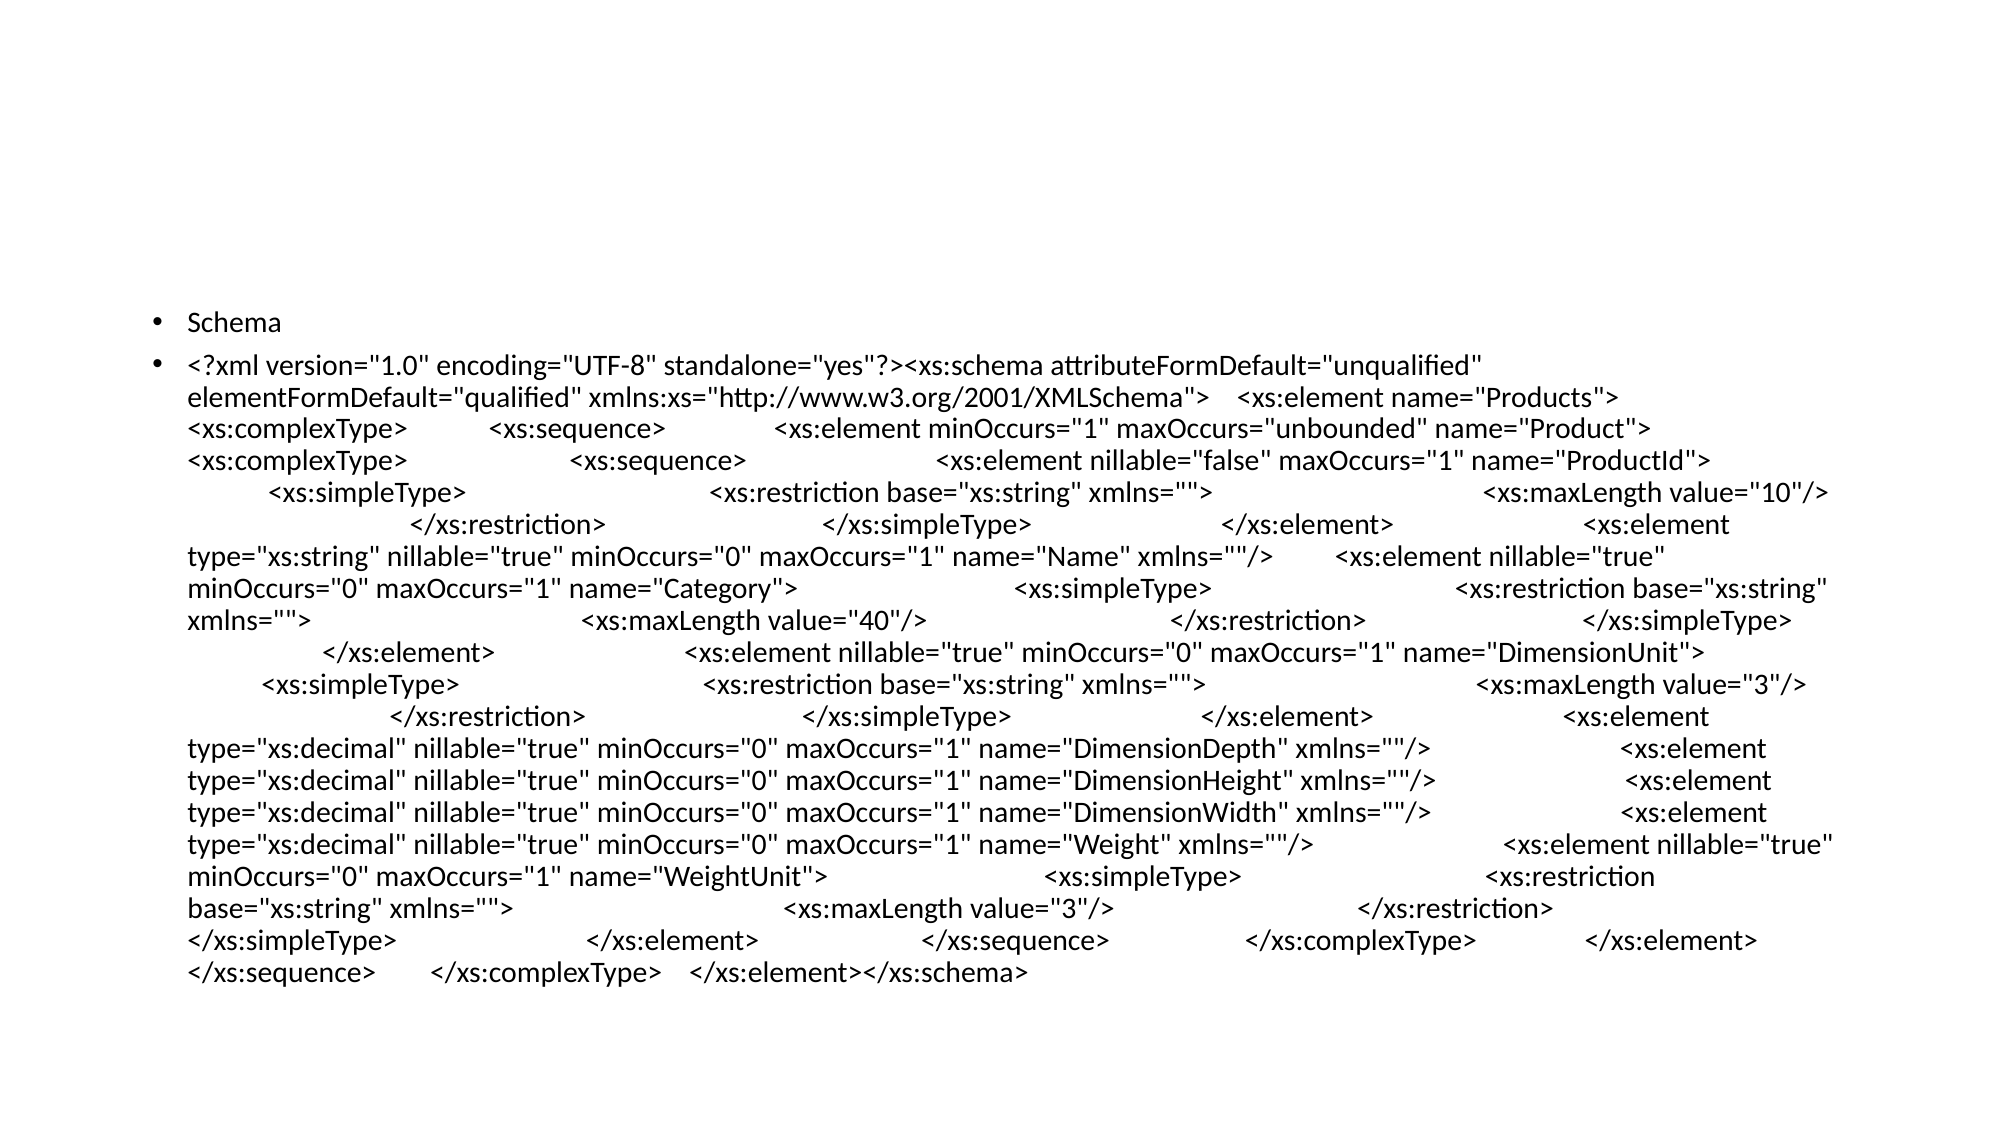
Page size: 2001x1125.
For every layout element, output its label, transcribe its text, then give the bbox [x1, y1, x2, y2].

list Schema <?xml version="1.0" encoding="UTF-8" standalone="yes"?><xs:schema attributeFormDefault="unqualified" elementFormDefault="qualified" xmlns:xs="http://www.w3.org/2001/XMLSchema"> <xs:element name="Products"> <xs:complexType> <xs:sequence> <xs:element minOccurs="1" maxOccurs="unbounded" name="Product"> <xs:complexType> <xs:sequence> <xs:element nillable="false" maxOccurs="1" name="ProductId"> <xs:simpleType> <xs:restriction base="xs:string" xmlns=""> <xs:maxLength value="10"/> </xs:restriction> </xs:simpleType> </xs:element> <xs:element type="xs:string" nillable="true" minOccurs="0" maxOccurs="1" name="Name" xmlns=""/> <xs:element nillable="true" minOccurs="0" maxOccurs="1" name="Category"> <xs:simpleType> <xs:restriction base="xs:string" xmlns=""> <xs:maxLength value="40"/> </xs:restriction> </xs:simpleType> </xs:element> <xs:element nillable="true" minOccurs="0" maxOccurs="1" name="DimensionUnit"> <xs:simpleType> <xs:restriction base="xs:string" xmlns=""> <xs:maxLength value="3"/> </xs:restriction> </xs:simpleType> </xs:element> <xs:element type="xs:decimal" nillable="true" minOccurs="0" maxOccurs="1" name="DimensionDepth" xmlns=""/> <xs:element type="xs:decimal" nillable="true" minOccurs="0" maxOccurs="1" name="DimensionHeight" xmlns=""/> <xs:element type="xs:decimal" nillable="true" minOccurs="0" maxOccurs="1" name="DimensionWidth" xmlns=""/> <xs:element type="xs:decimal" nillable="true" minOccurs="0" maxOccurs="1" name="Weight" xmlns=""/> <xs:element nillable="true" minOccurs="0" maxOccurs="1" name="WeightUnit"> <xs:simpleType> <xs:restriction base="xs:string" xmlns=""> <xs:maxLength value="3"/> </xs:restriction> </xs:simpleType> </xs:element> </xs:sequence> </xs:complexType> </xs:element> </xs:sequence> </xs:complexType> </xs:element></xs:schema> [137, 299, 1863, 1014]
